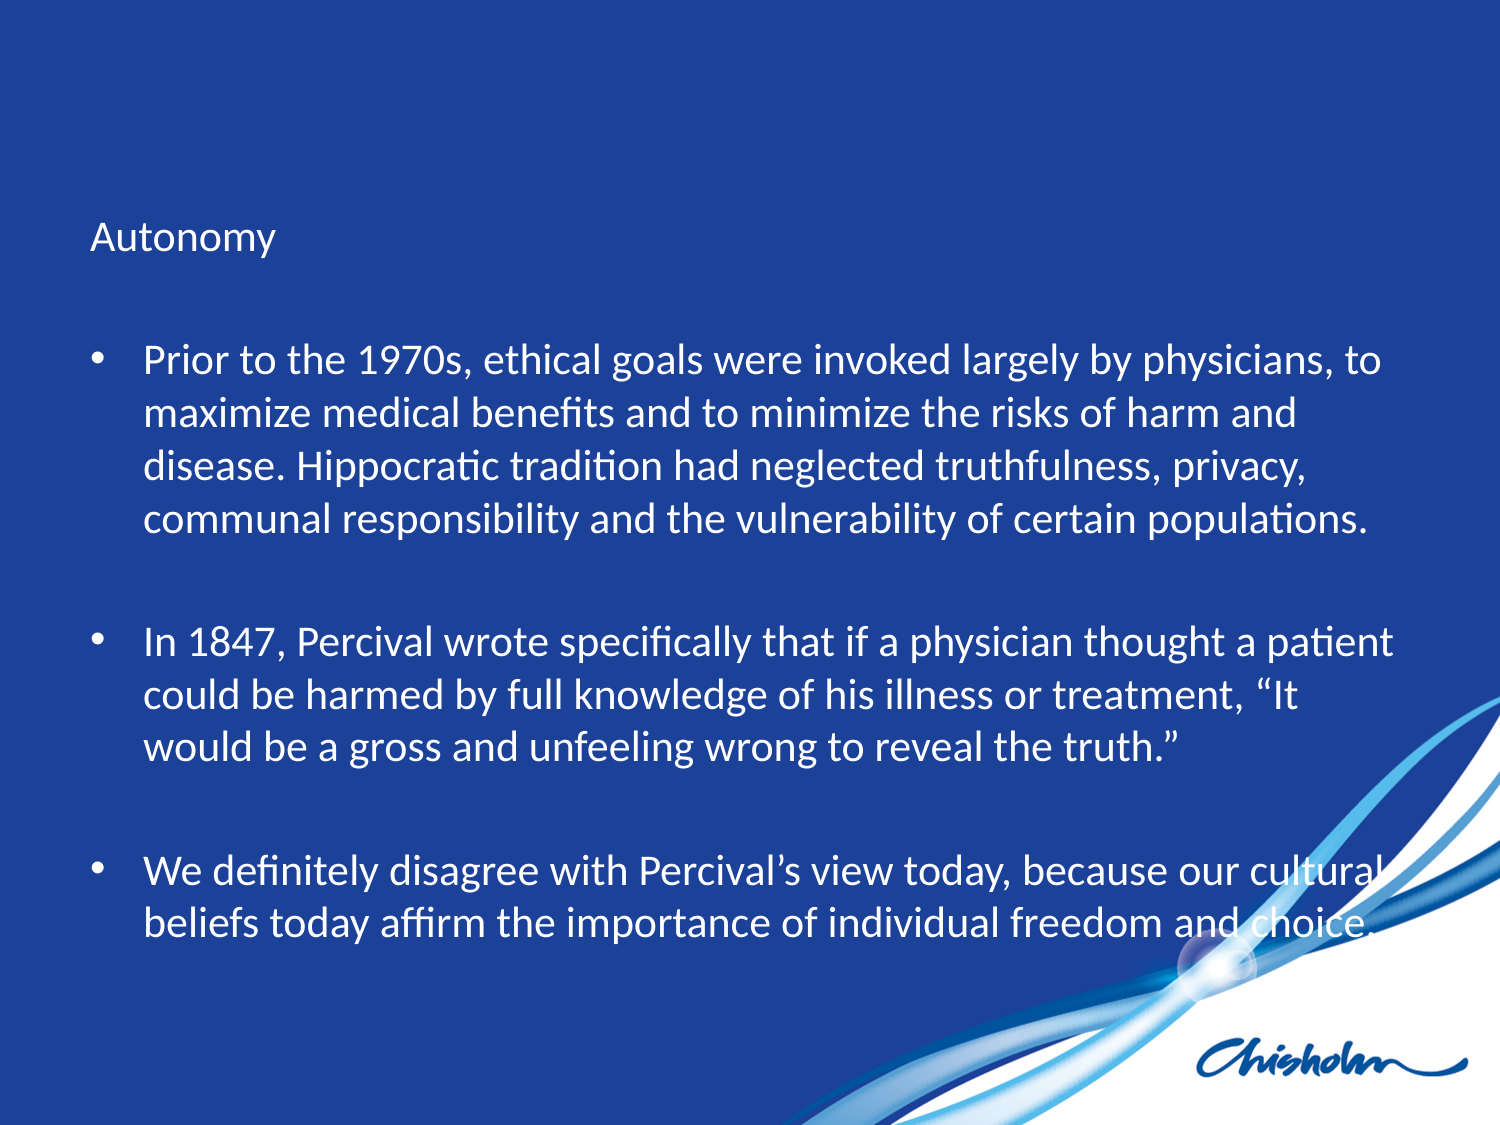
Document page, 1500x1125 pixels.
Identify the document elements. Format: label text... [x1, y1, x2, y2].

list Autonomy Prior to the 1970s, ethical goals were invoked largely by physicians, to maximize medical benefits and to minimize the risks of harm and disease. Hippocratic tradition had neglected truthfulness, privacy, communal responsibility and the vulnerability of certain populations. In 1847, Percival wrote specifically that if a physician thought a patient could be harmed by full knowledge of his illness or treatment, “It would be a gross and unfeeling wrong to reveal the truth.” We definitely disagree with Percival’s view today, because our cultural beliefs today affirm the importance of individual freedom and choice. [75, 200, 1425, 1005]
picture [0, 0, 1500, 1125]
